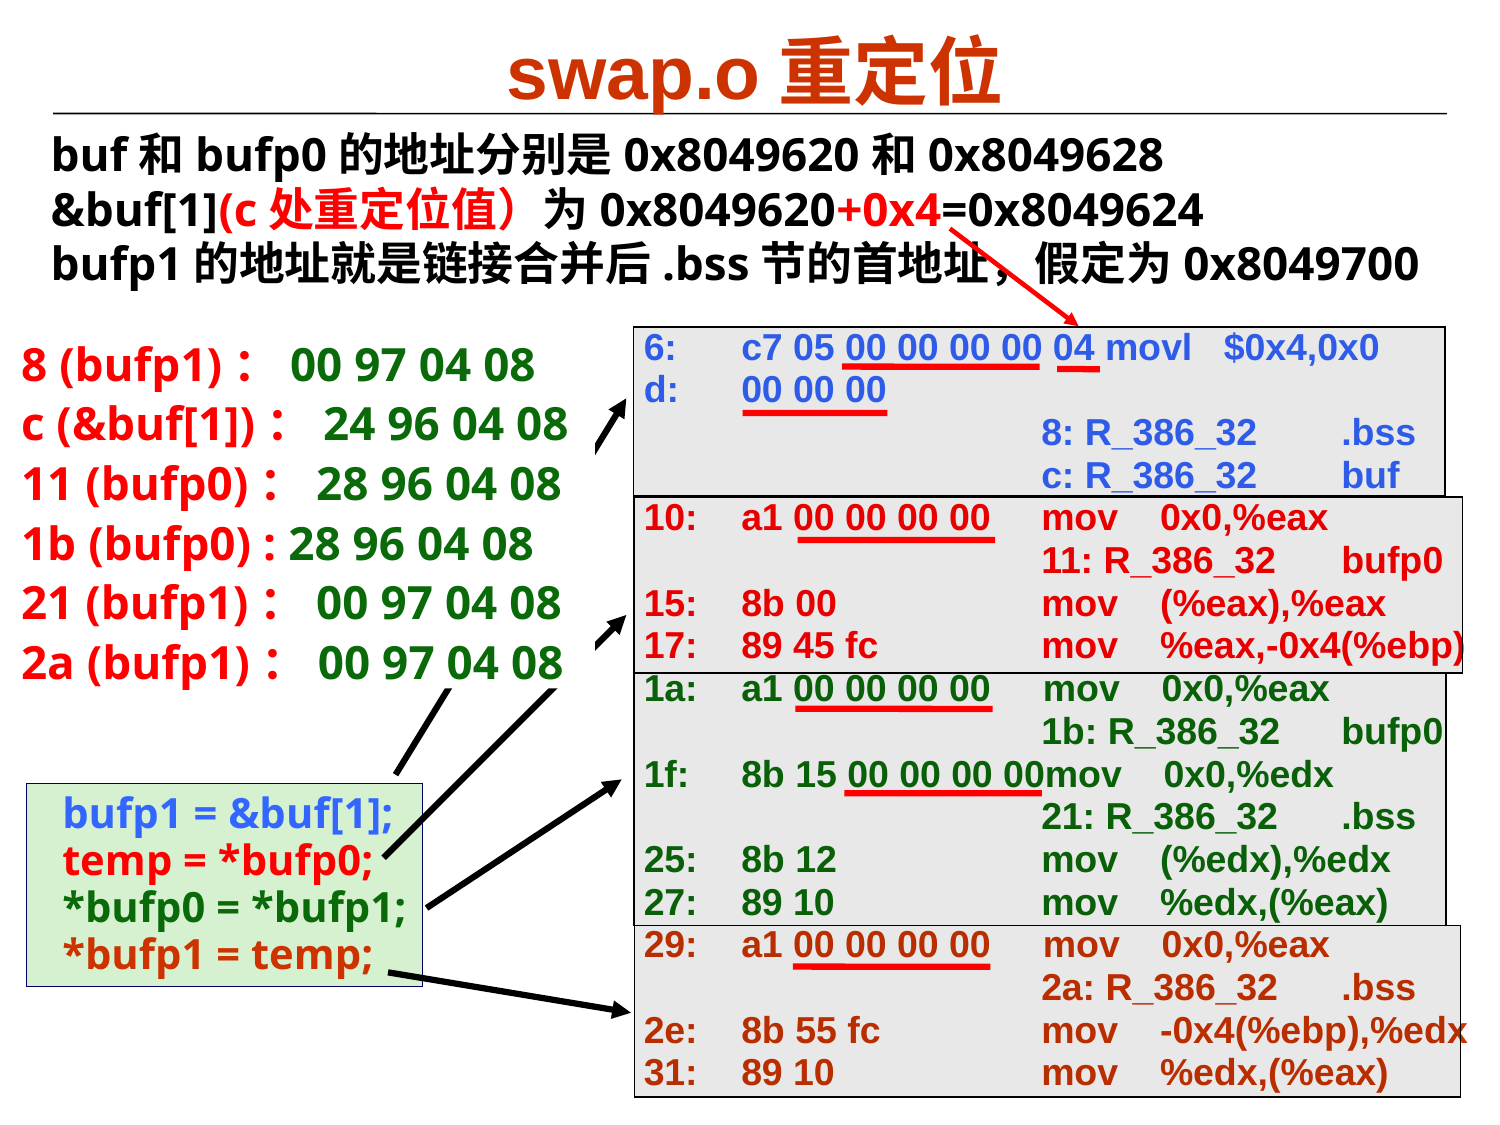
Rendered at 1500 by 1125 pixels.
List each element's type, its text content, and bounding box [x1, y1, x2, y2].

text_box [387, 972, 631, 1017]
text_box [426, 779, 622, 909]
text_box [634, 672, 1446, 925]
title swap.o重定位 [35, 13, 1475, 143]
text_box 8 (bufp1)：00 97 04 08 c (&buf[1])：24 96 04 08 11 (bufp0)：28 96 04 08 1b (bufp0) : 28 96 04 08 21 (bufp1)：00 97 04 08 2a (bufp1)：00 97 04 08 [21, 335, 595, 689]
text_box [633, 326, 1446, 496]
text_box buf和bufp0的地址分别是0x8049620和0x8049628 &buf[1](c处重定位值）为0x8049620+0x4=0x8049624 bufp1的地址就是链接合并后.bss节的首地址，假定为0x8049700 [35, 117, 1452, 298]
text_box [634, 925, 1461, 1097]
text_box [634, 496, 1463, 674]
text_box 6: c7 05 00 00 00 00 04 movl $0x4,0x0 d: 00 00 00 8: R_386_32 .bss c: R_386_32 buf 10: a1 00 00 00 00 mov 0x0,%eax 11: R_386_32 bufp0 15: 8b 00 mov (%eax),%eax 17: 89 45 fc mov %eax,-0x4(%ebp) 1a: a1 00 00 00 00 mov 0x0,%eax 1b: R_386_32 bufp0 1f: 8b 15 00 00 00 00mov 0x0,%edx 21: R_386_32 .bss 25: 8b 12 mov (%edx),%edx 27: 89 10 mov %edx,(%eax) 29: a1 00 00 00 00 mov 0x0,%eax 2a: R_386_32 .bss 2e: 8b 55 fc mov -0x4(%ebp),%edx 31: 89 10 mov %edx,(%eax) [576, 318, 1484, 1102]
text_box [595, 615, 627, 647]
text_box [949, 228, 1079, 327]
text_box [595, 398, 627, 450]
text_box bufp1 = &buf[1]; temp = *bufp0; *bufp0 = *bufp1; *bufp1 = temp; [26, 783, 422, 987]
